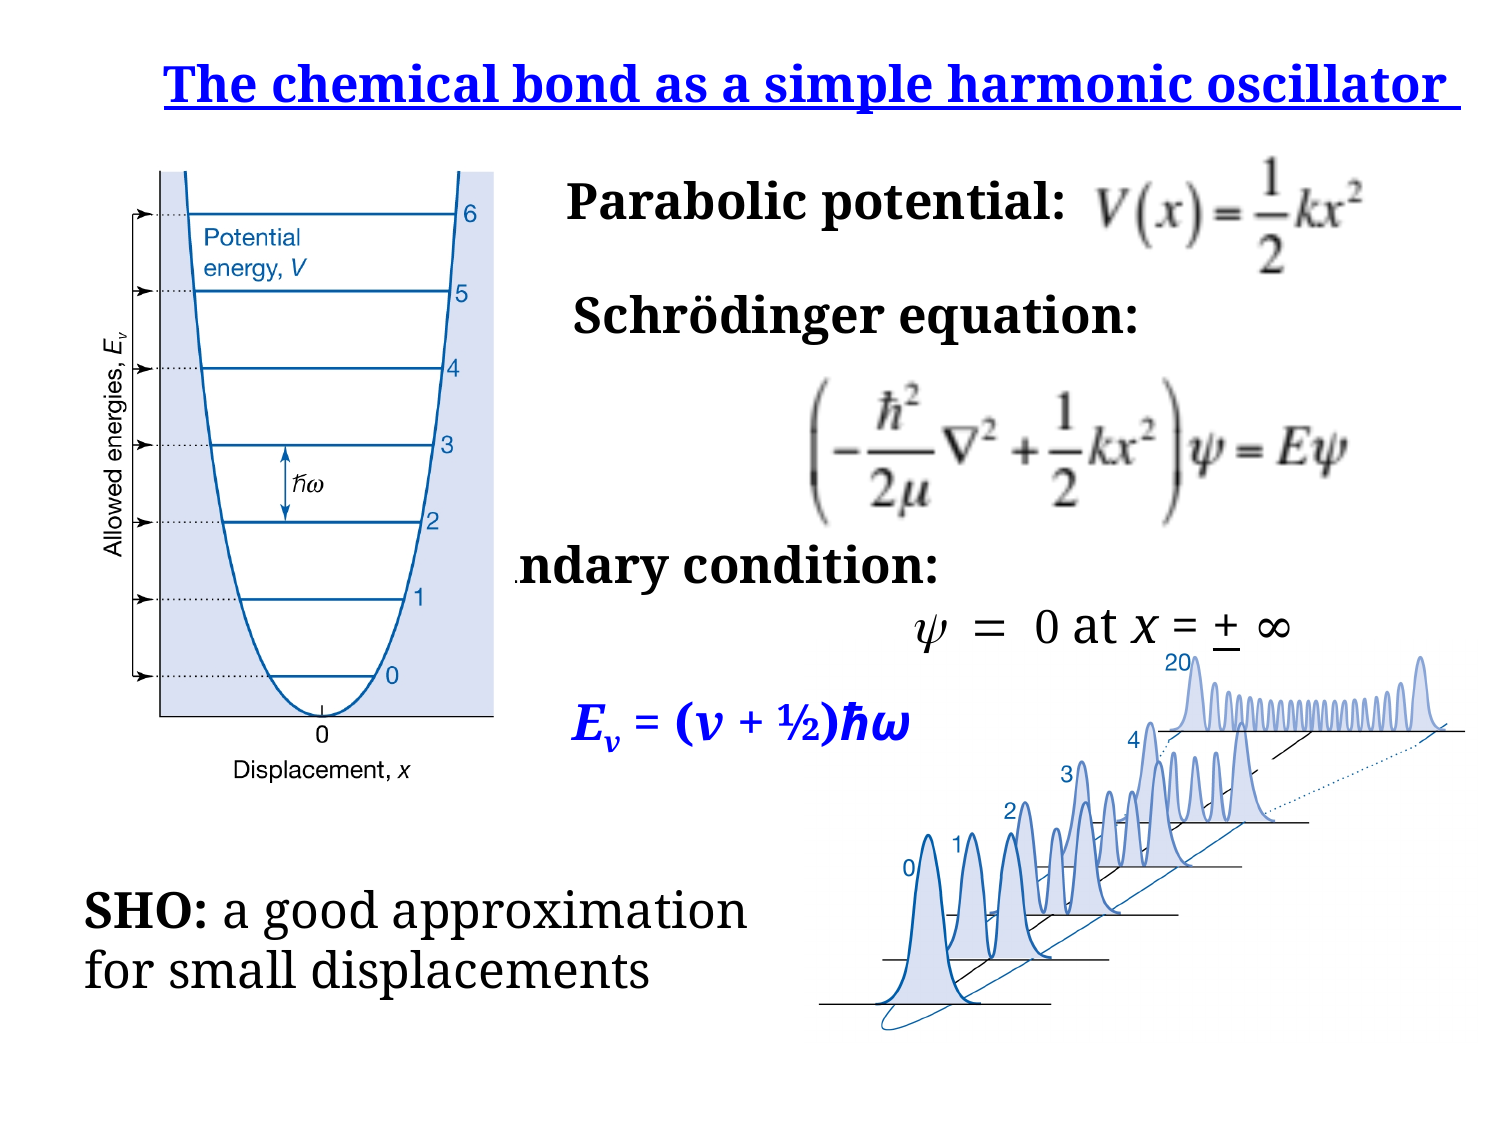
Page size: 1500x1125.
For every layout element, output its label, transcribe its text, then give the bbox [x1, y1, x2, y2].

picture [88, 156, 515, 794]
text_box SHO: a good approximation for small displacements [69, 870, 777, 1006]
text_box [1088, 140, 1367, 278]
text_box Parabolic potential: [551, 162, 1082, 237]
picture [804, 638, 1478, 1044]
text_box The chemical bond as a simple harmonic oscillator [148, 0, 1497, 166]
text_box Ev = (v + ½)ħω [557, 683, 799, 767]
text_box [804, 368, 1351, 533]
text_box Schrödinger equation: [558, 275, 1155, 351]
text_box Boundary condition: ψ = 0 at x = + ∞ [519, 526, 1323, 662]
